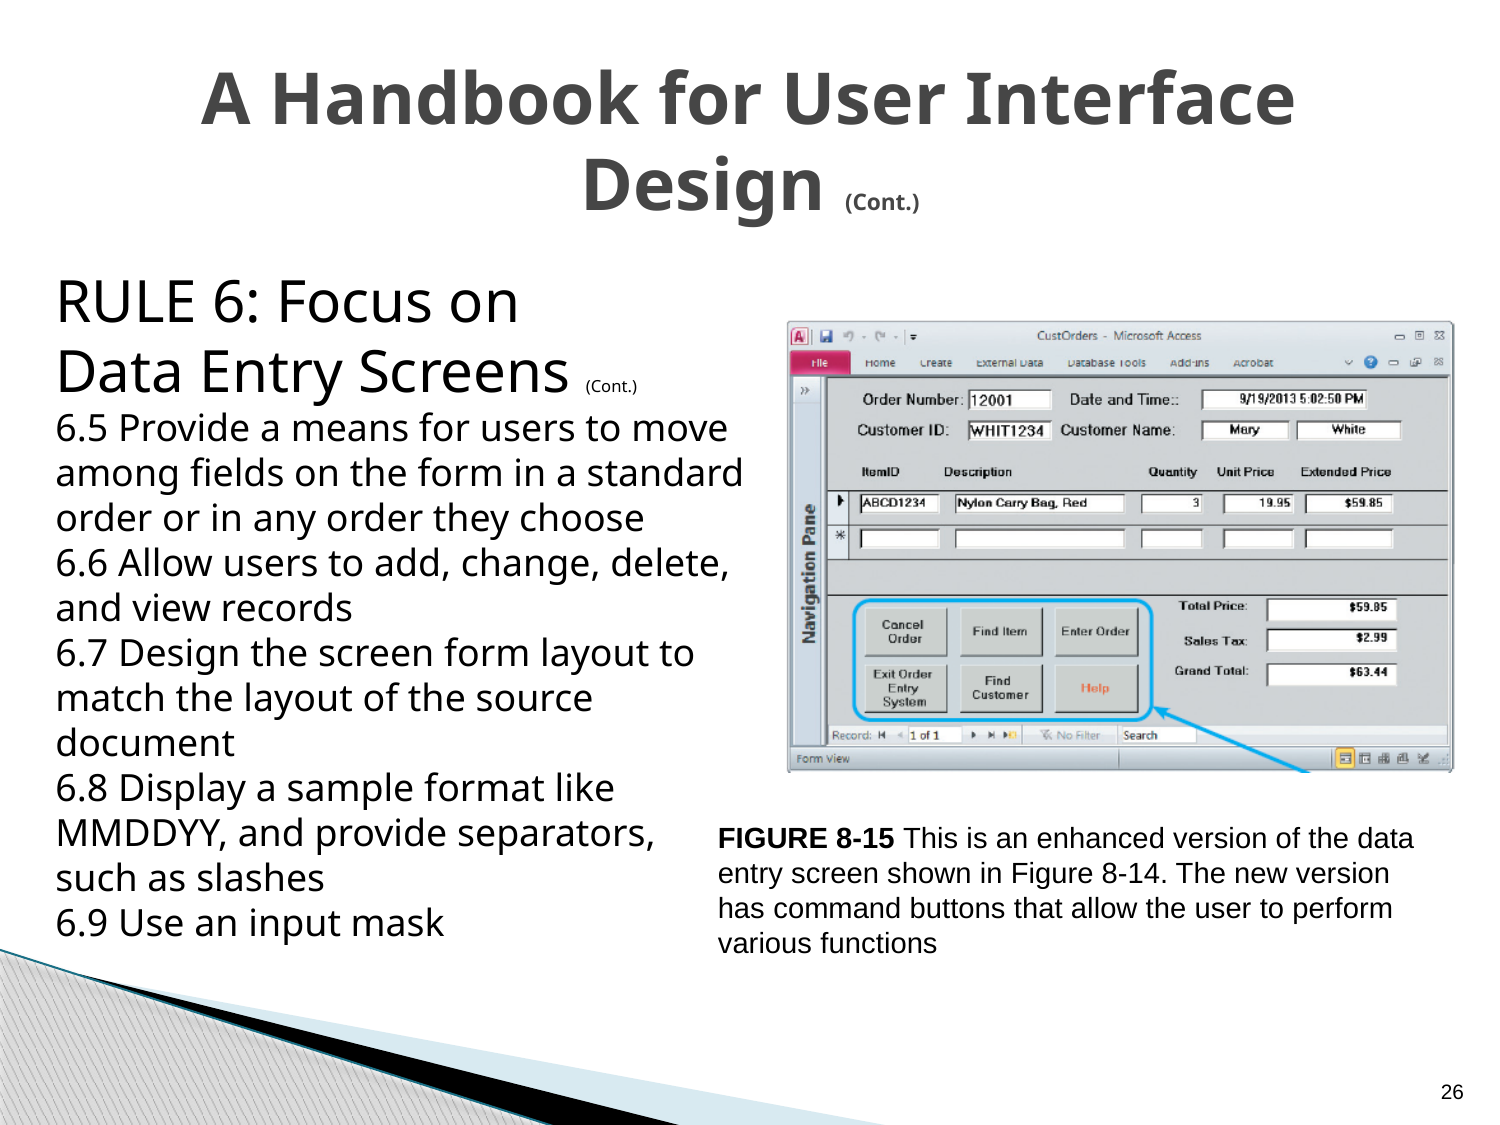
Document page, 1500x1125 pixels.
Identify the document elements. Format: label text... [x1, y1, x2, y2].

text_box RULE 6: Focus on Data Entry Screens (Cont.) 6.5 Provide a means for users to move among fields on the form in a standard order or in any order they choose 6.6 Allow users to add, change, delete, and view records 6.7 Design the screen form layout to match the layout of the source document 6.8 Display a sample format like MMDDYY, and provide separators, such as slashes 6.9 Use an input mask [40, 256, 1463, 952]
slide_number 26 [1418, 1051, 1479, 1112]
picture [856, 603, 1150, 718]
text_box FIGURE 8-15 This is an enhanced version of the data entry screen shown in Figure 8-14. The new version has command buttons that allow the user to perform various functions [703, 812, 1463, 967]
picture [782, 312, 1456, 773]
title A Handbook for User Interface Design (Cont.) [75, 45, 1425, 233]
